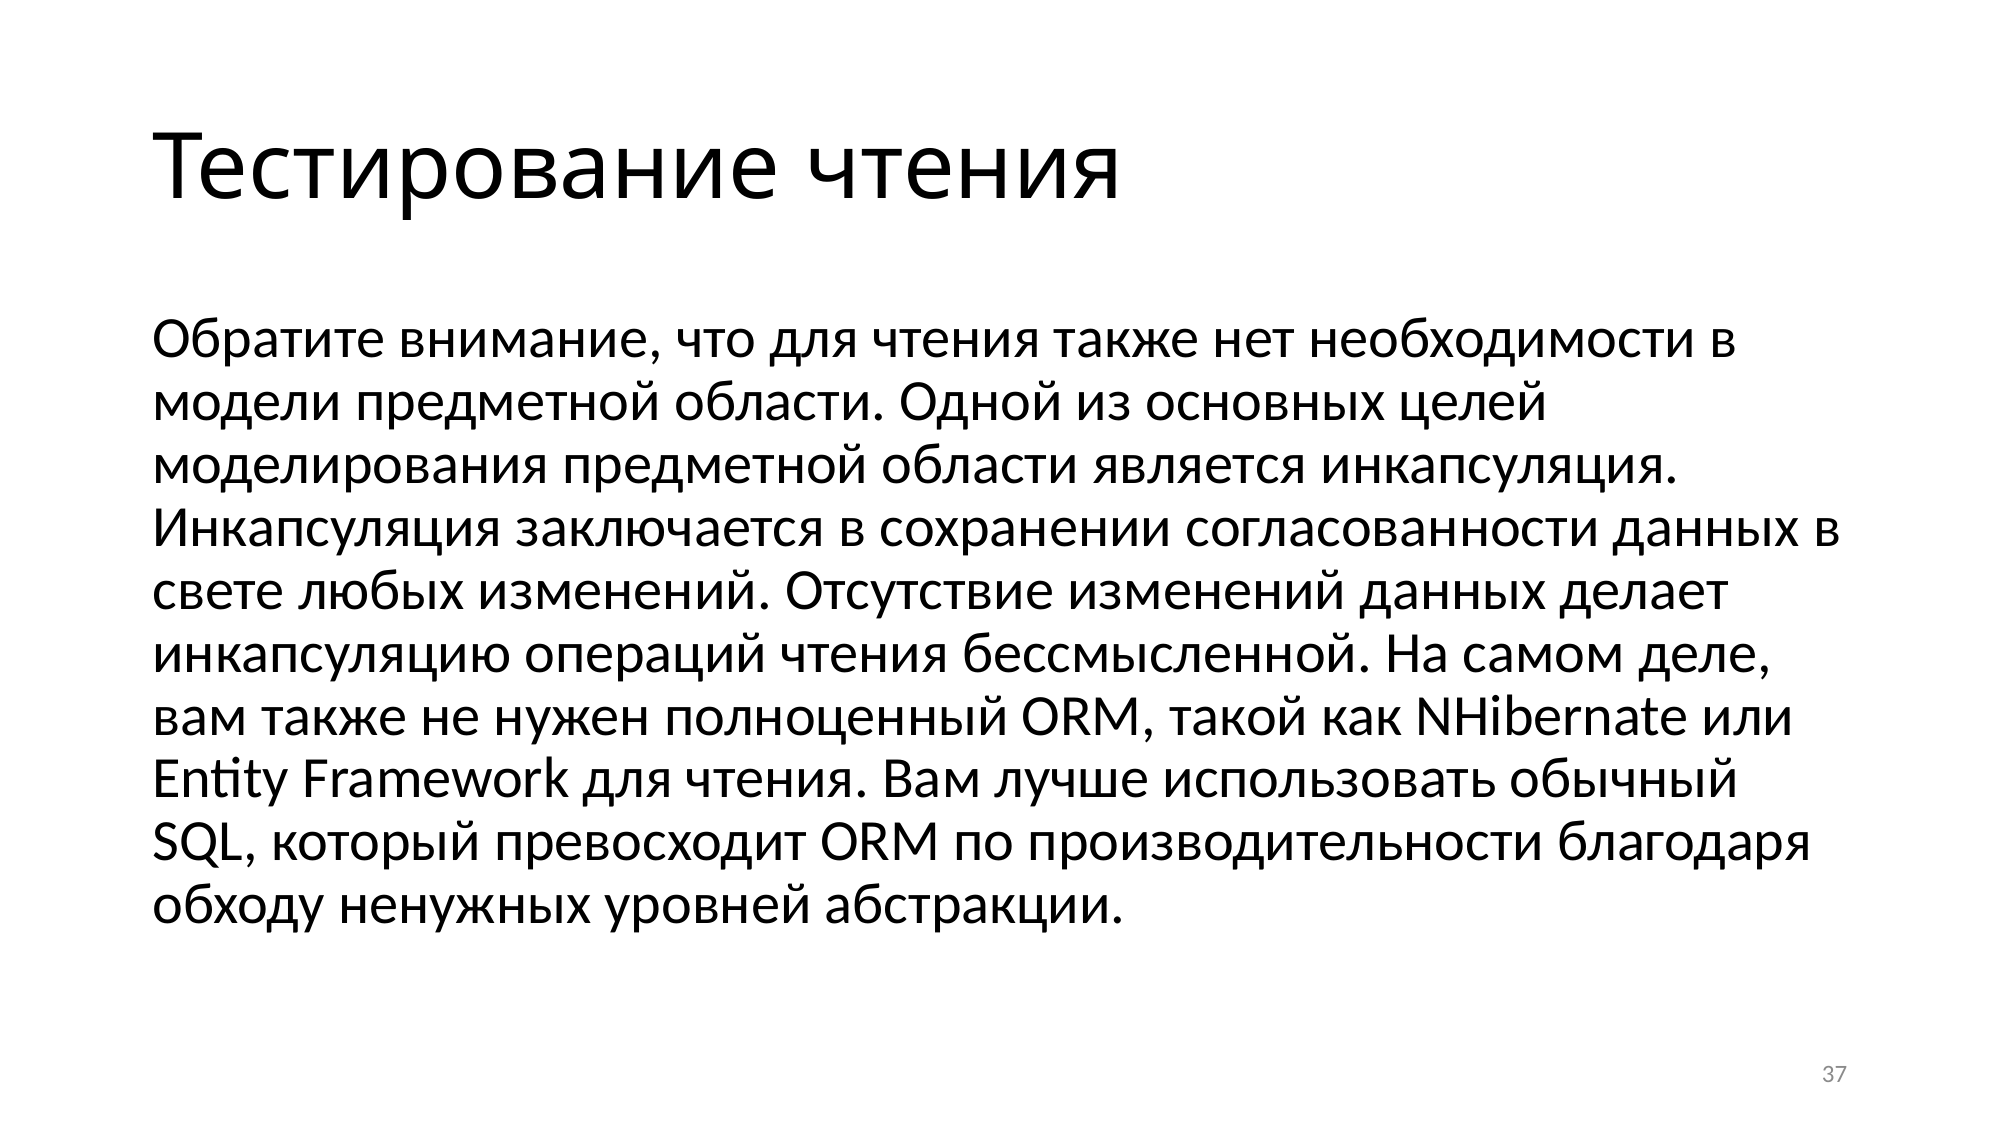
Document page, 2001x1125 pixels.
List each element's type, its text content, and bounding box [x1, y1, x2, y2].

list Обратите внимание, что для чтения также нет необходимости в модели предметной области. Одной из основных целей моделирования предметной области является инкапсуляция. Инкапсуляция заключается в сохранении согласованности данных в свете любых изменений. Отсутствие изменений данных делает инкапсуляцию операций чтения бессмысленной. На самом деле, вам также не нужен полноценный ORM, такой как NHibernate или Entity Framework для чтения. Вам лучше использовать обычный SQL, который превосходит ORM по производительности благодаря обходу ненужных уровней абстракции. [137, 299, 1863, 1014]
title Тестирование чтения [137, 59, 1863, 278]
slide_number 37 [1412, 1042, 1863, 1103]
